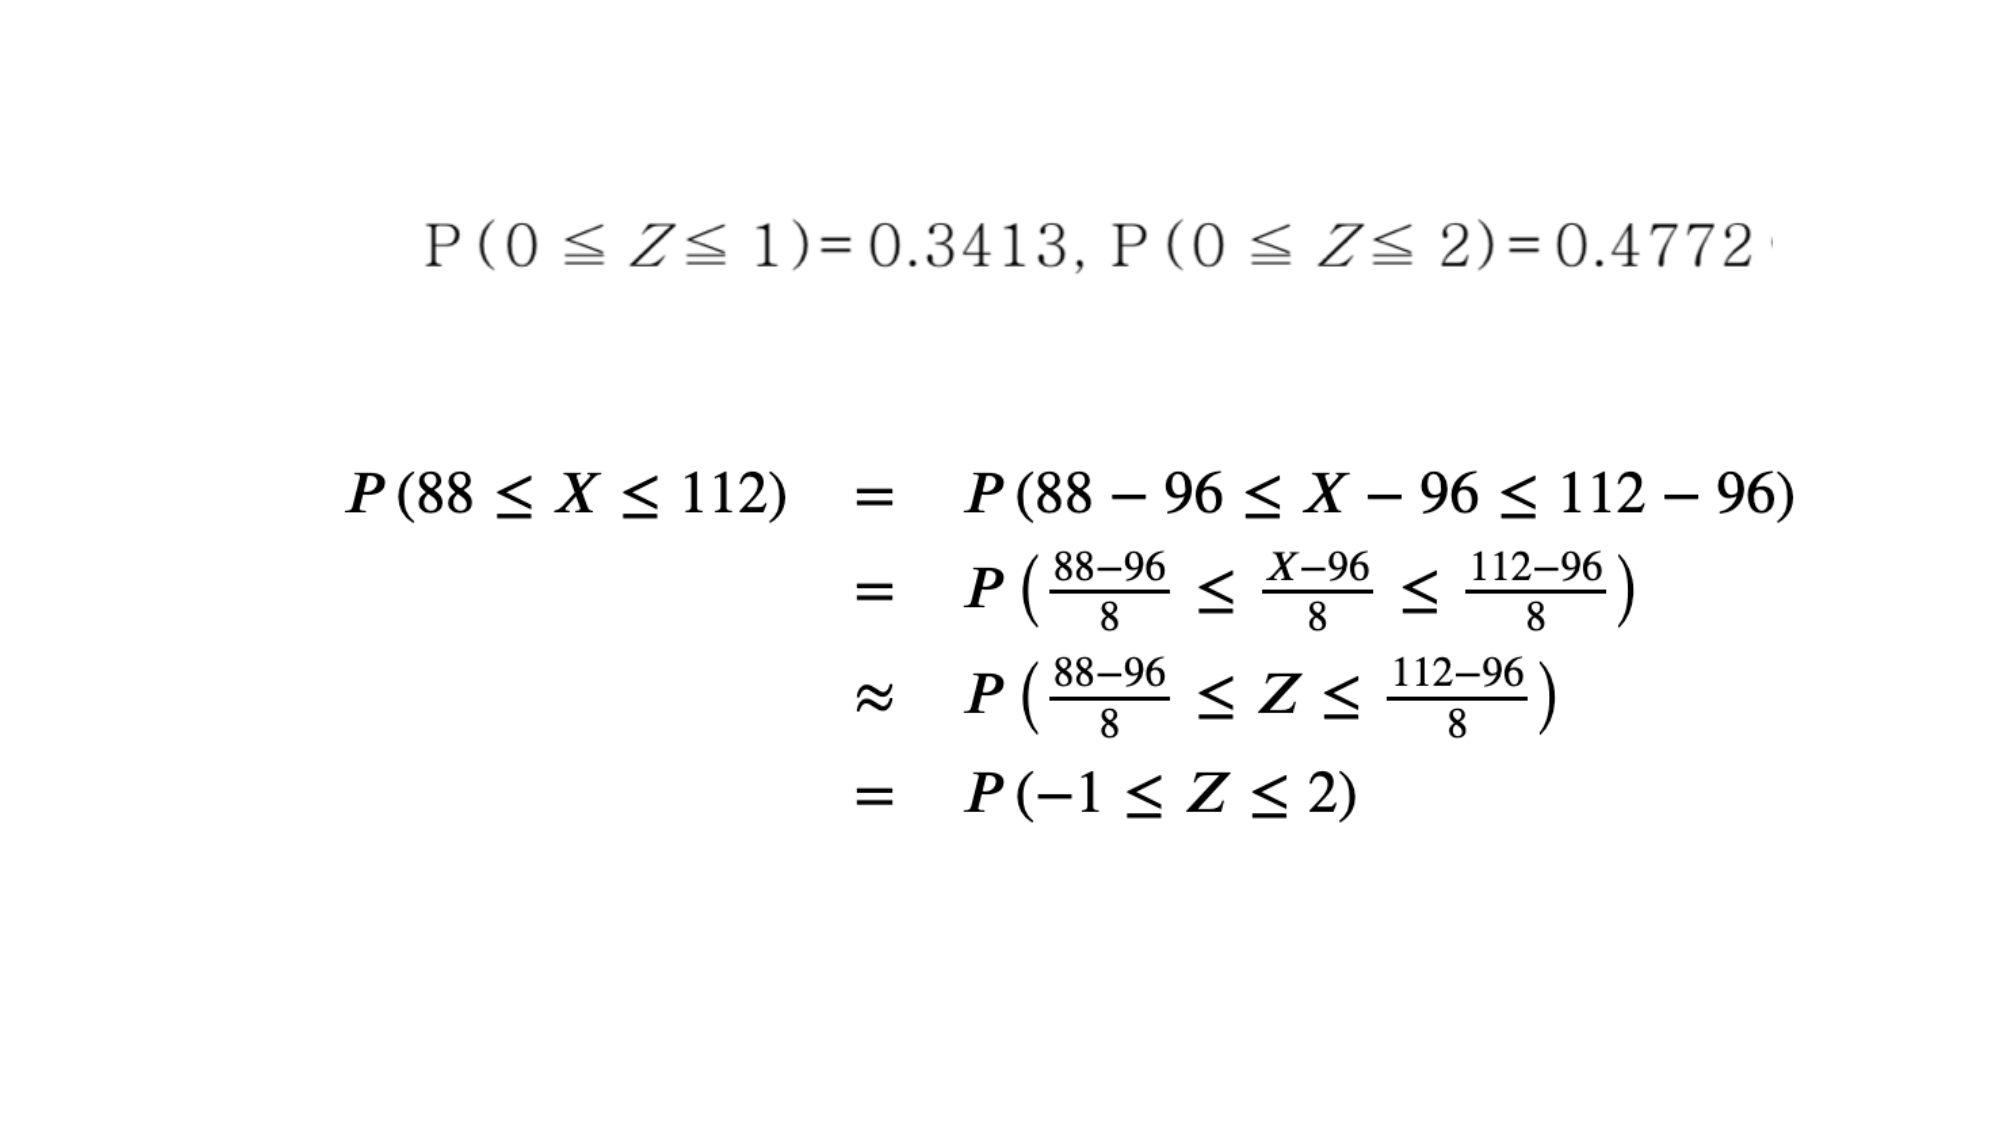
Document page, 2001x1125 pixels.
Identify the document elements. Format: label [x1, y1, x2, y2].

picture [98, 402, 1861, 1014]
picture [402, 187, 1773, 300]
